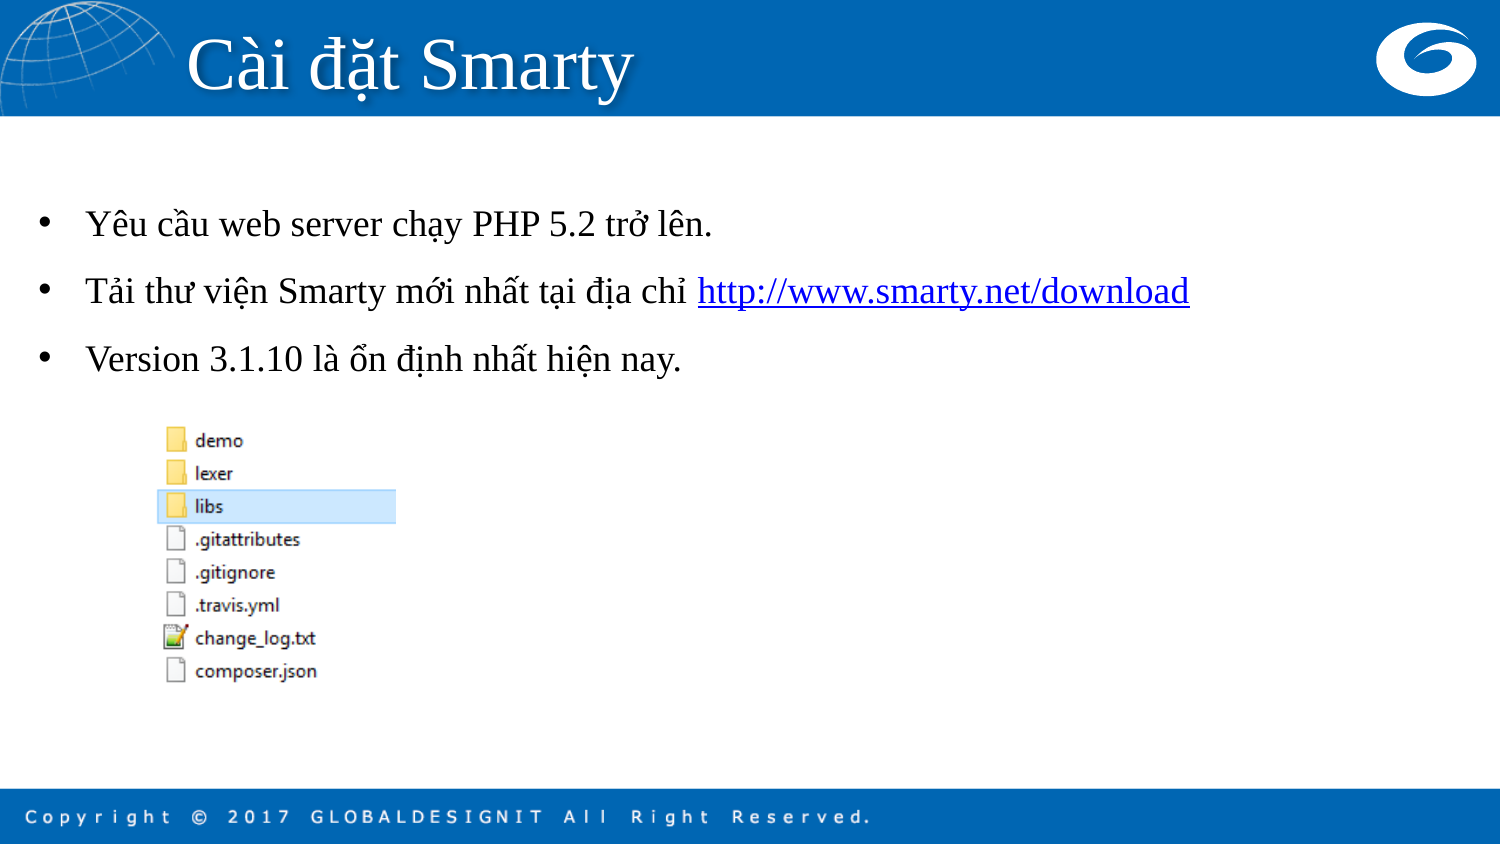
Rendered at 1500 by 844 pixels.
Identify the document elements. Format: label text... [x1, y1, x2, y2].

text_box Yêu cầu web server chạy PHP 5.2 trở lên. Tải thư viện Smarty mới nhất tại địa chỉ http://www.smarty.net/download Version 3.1.10 là ổn định nhất hiện nay. [23, 146, 1438, 773]
picture [0, 0, 1500, 844]
text_box [1376, 22, 1477, 97]
text_box Cài đặt Smarty [171, 6, 751, 112]
